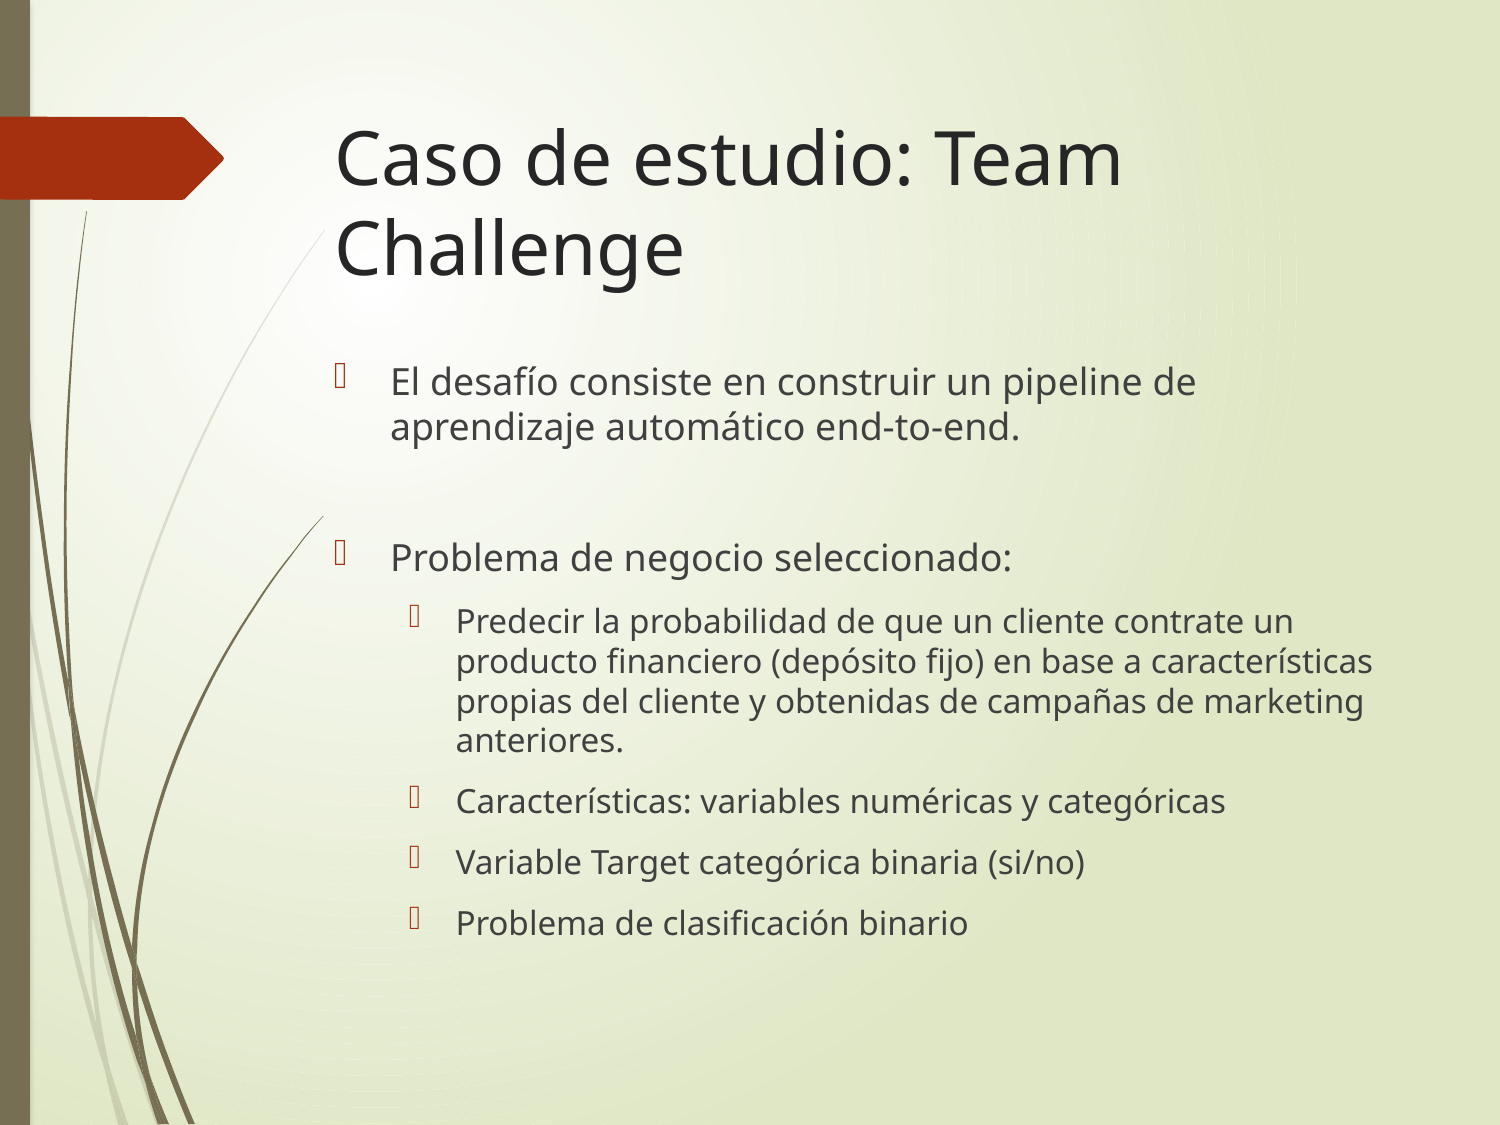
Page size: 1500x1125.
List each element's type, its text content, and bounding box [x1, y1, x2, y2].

title Caso de estudio: Team Challenge [319, 102, 1400, 313]
list El desafío consiste en construir un pipeline de aprendizaje automático end-to-end. Problema de negocio seleccionado: Predecir la probabilidad de que un cliente contrate un producto financiero (depósito fijo) en base a características propias del cliente y obtenidas de campañas de marketing anteriores. Características: variables numéricas y categóricas Variable Target categórica binaria (si/no) Problema de clasificación binario [318, 350, 1400, 970]
